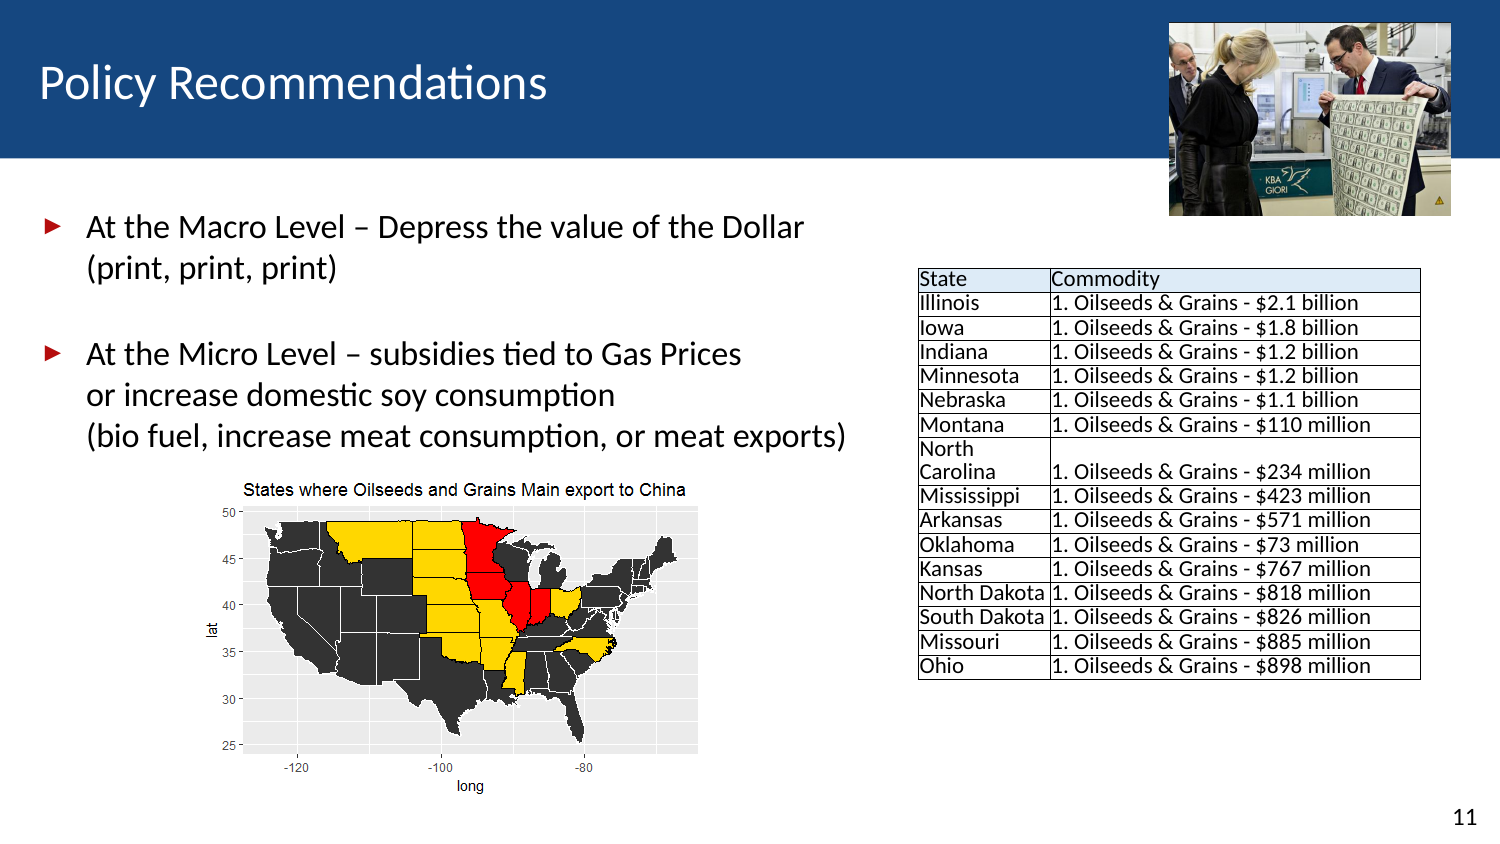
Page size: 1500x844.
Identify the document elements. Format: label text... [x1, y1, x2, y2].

table_cell 1. Oilseeds & Grains - $423 million [1051, 486, 1420, 509]
table_cell Mississippi [919, 486, 1050, 509]
table_cell North Carolina [919, 438, 1050, 485]
table_cell Missouri [919, 631, 1050, 655]
table_cell South Dakota [919, 607, 1050, 630]
table_cell 1. Oilseeds & Grains - $767 million [1051, 558, 1420, 582]
table_cell Arkansas [919, 510, 1050, 533]
table_header Commodity [1051, 269, 1420, 292]
table_cell 1. Oilseeds & Grains - $1.1 billion [1051, 390, 1420, 413]
table_cell Kansas [919, 558, 1050, 582]
table_cell 1. Oilseeds & Grains - $898 million [1051, 656, 1420, 679]
table_cell 1. Oilseeds & Grains - $2.1 billion [1051, 293, 1420, 316]
table_cell 1. Oilseeds & Grains - $110 million [1051, 414, 1420, 437]
table_cell 1. Oilseeds & Grains - $885 million [1051, 631, 1420, 655]
table_cell 1. Oilseeds & Grains - $1.8 billion [1051, 317, 1420, 340]
table_cell Oklahoma [919, 534, 1050, 557]
table_cell Iowa [919, 317, 1050, 340]
list At the Macro Level – Depress the value of the Dollar (print, print, print) At the Micro Level – subsidies tied to Gas Prices or increase domestic soy consumption (bio fuel, increase meat consumption, or meat exports) [24, 196, 1478, 465]
table_cell North Dakota [919, 583, 1050, 606]
table_cell Indiana [919, 341, 1050, 365]
table_cell 1. Oilseeds & Grains - $818 million [1051, 583, 1420, 606]
title Policy Recommendations [24, 8, 1478, 150]
table_header State [919, 269, 1050, 292]
table_cell Nebraska [919, 390, 1050, 413]
picture [1169, 21, 1452, 216]
table_cell 1. Oilseeds & Grains - $1.2 billion [1051, 366, 1420, 389]
table_cell Illinois [919, 293, 1050, 316]
table_cell 1. Oilseeds & Grains - $571 million [1051, 510, 1420, 533]
table_cell 1. Oilseeds & Grains - $1.2 billion [1051, 341, 1420, 365]
table_cell Ohio [919, 656, 1050, 679]
table_cell Montana [919, 414, 1050, 437]
table_cell 1. Oilseeds & Grains - $826 million [1051, 607, 1420, 630]
table_cell 1. Oilseeds & Grains - $73 million [1051, 534, 1420, 557]
table_cell 1. Oilseeds & Grains - $234 million [1051, 438, 1420, 485]
table_cell Minnesota [919, 366, 1050, 389]
picture [205, 464, 706, 830]
